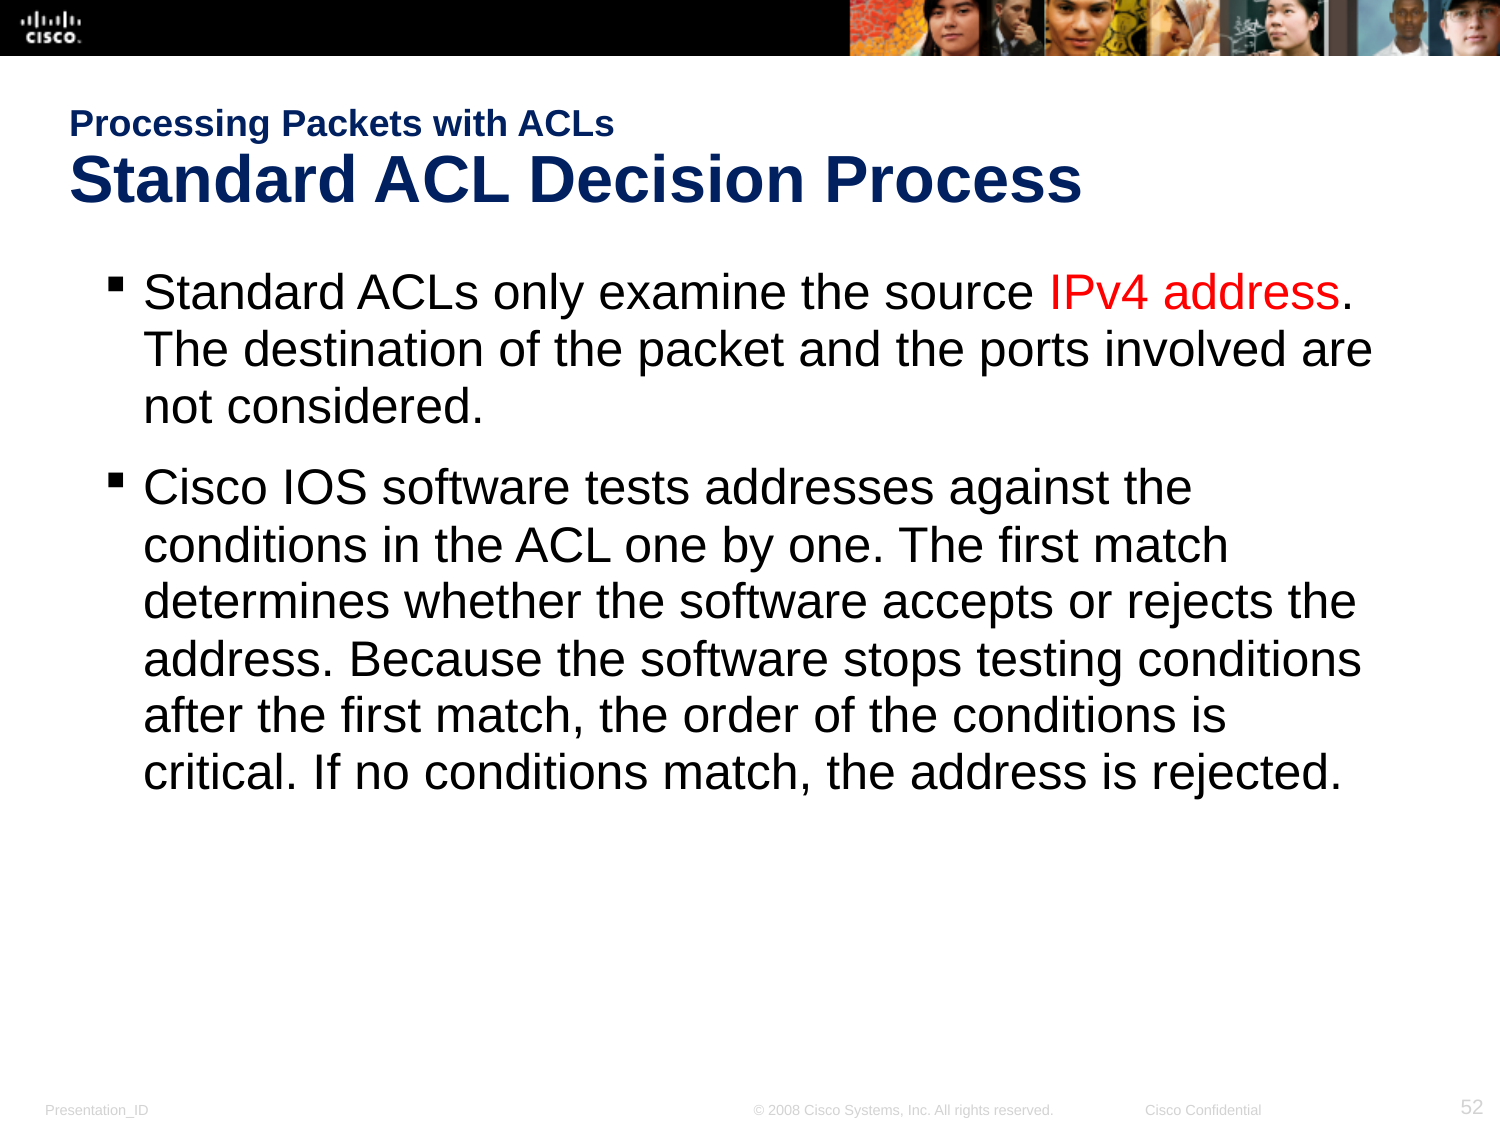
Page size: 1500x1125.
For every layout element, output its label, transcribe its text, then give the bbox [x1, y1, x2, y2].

list Standard ACLs only examine the source IPv4 address. The destination of the packet and the ports involved are not considered. Cisco IOS software tests addresses against the conditions in the ACL one by one. The first match determines whether the software accepts or rejects the address. Because the software stops testing conditions after the first match, the order of the conditions is critical. If no conditions match, the address is rejected. [90, 256, 1394, 977]
picture [0, 0, 1500, 56]
title Processing Packets with ACLs Standard ACL Decision Process [55, 80, 1444, 224]
